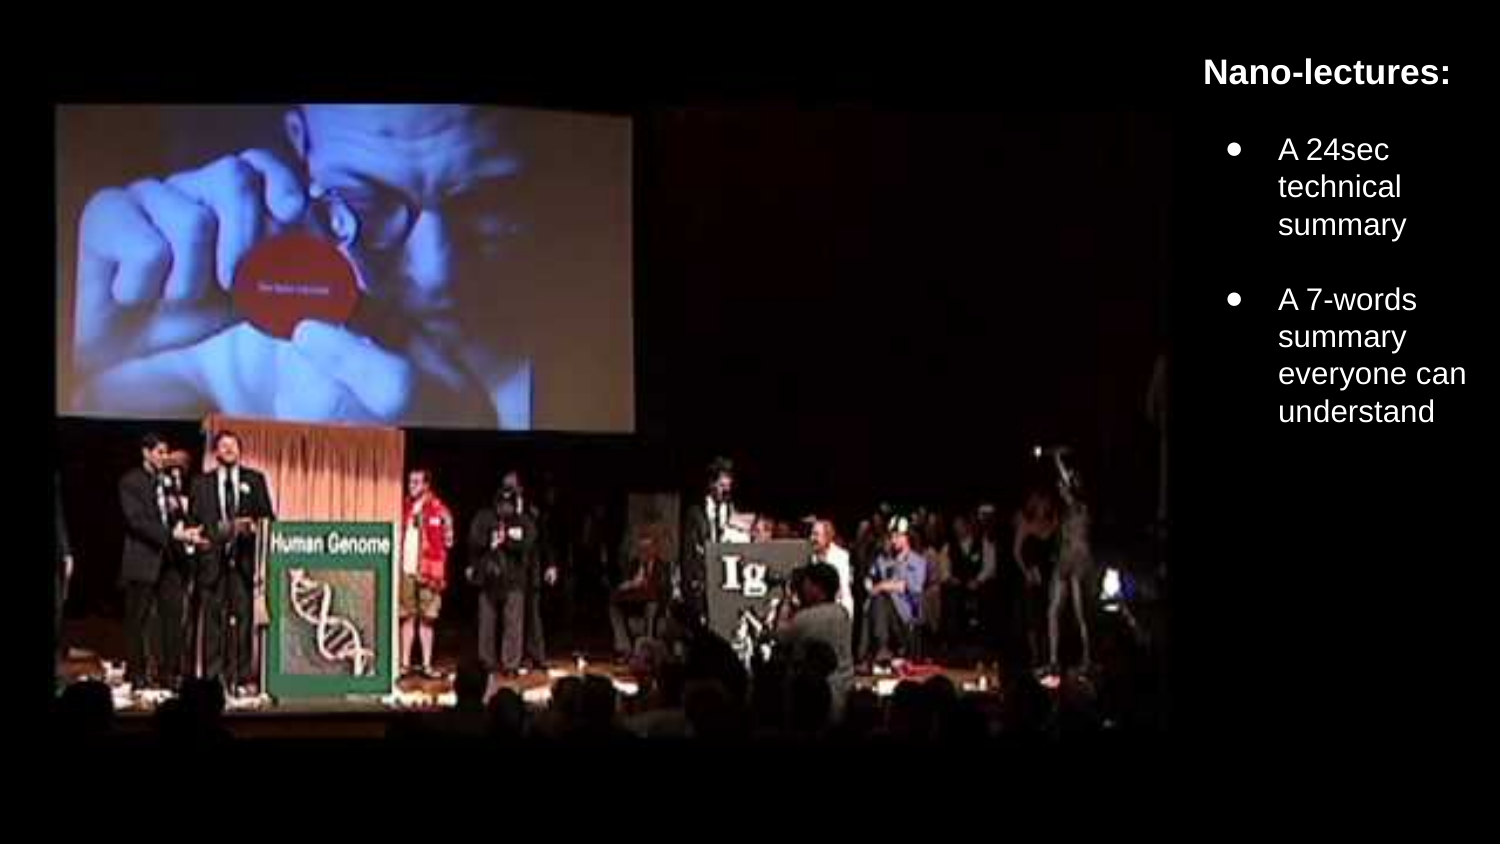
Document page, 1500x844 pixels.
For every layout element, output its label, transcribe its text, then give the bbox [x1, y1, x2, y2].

text_box Nano-lectures: A 24sec technical summary A 7-words summary everyone can understand [1188, 34, 1500, 444]
picture [47, 0, 1174, 844]
